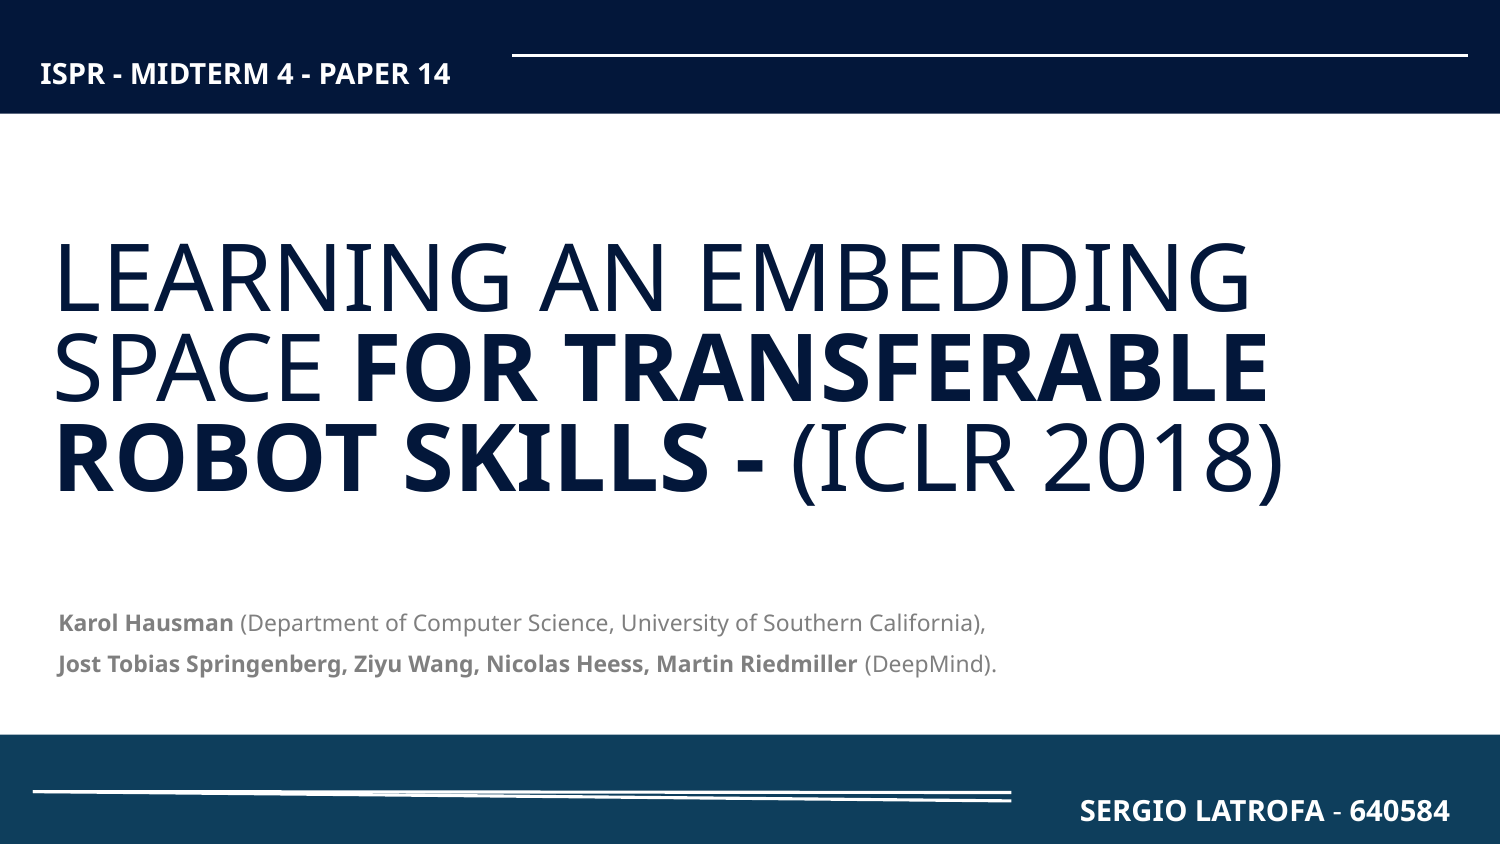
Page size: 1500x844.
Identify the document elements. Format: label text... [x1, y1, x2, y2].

text_box LEARNING AN EMBEDDING SPACE FOR TRANSFERABLE ROBOT SKILLS - (ICLR 2018) [37, 224, 1446, 525]
text_box Karol Hausman (Department of Computer Science, University of Southern California), Jost Tobias Springenberg, Ziyu Wang, Nicolas Heess, Martin Riedmiller (DeepMind). [47, 585, 1446, 687]
text_box [0, 734, 1500, 844]
text_box [0, 0, 1500, 114]
text_box ISPR - MIDTERM 4 - PAPER 14 [25, 22, 800, 106]
text_box SERGIO LATROFA - 640584 [1011, 759, 1465, 843]
